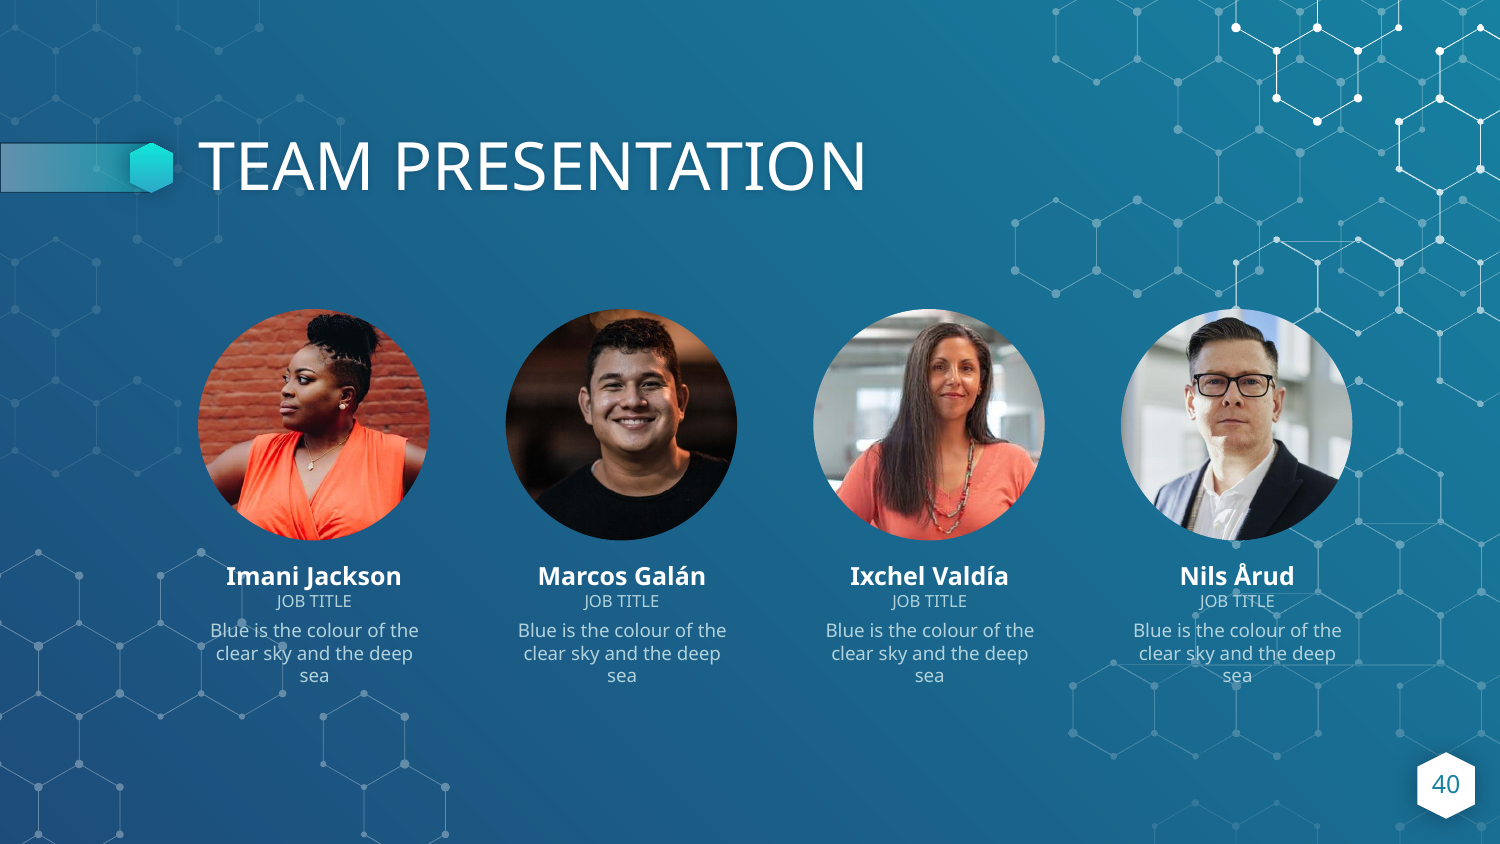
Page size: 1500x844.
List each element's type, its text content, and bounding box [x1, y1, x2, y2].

text_box Nils Årud JOB TITLE Blue is the colour of the clear sky and the deep sea [1121, 560, 1354, 675]
text_box Marcos Galán JOB TITLE Blue is the colour of the clear sky and the deep sea [506, 560, 738, 675]
slide_number 40 [1417, 752, 1475, 819]
picture [1120, 308, 1353, 541]
title TEAM PRESENTATION [198, 140, 1302, 198]
text_box Ixchel Valdía JOB TITLE Blue is the colour of the clear sky and the deep sea [814, 560, 1046, 675]
picture [813, 308, 1045, 541]
picture [505, 308, 738, 541]
text_box Imani Jackson JOB TITLE Blue is the colour of the clear sky and the deep sea [198, 560, 431, 675]
picture [197, 308, 430, 541]
